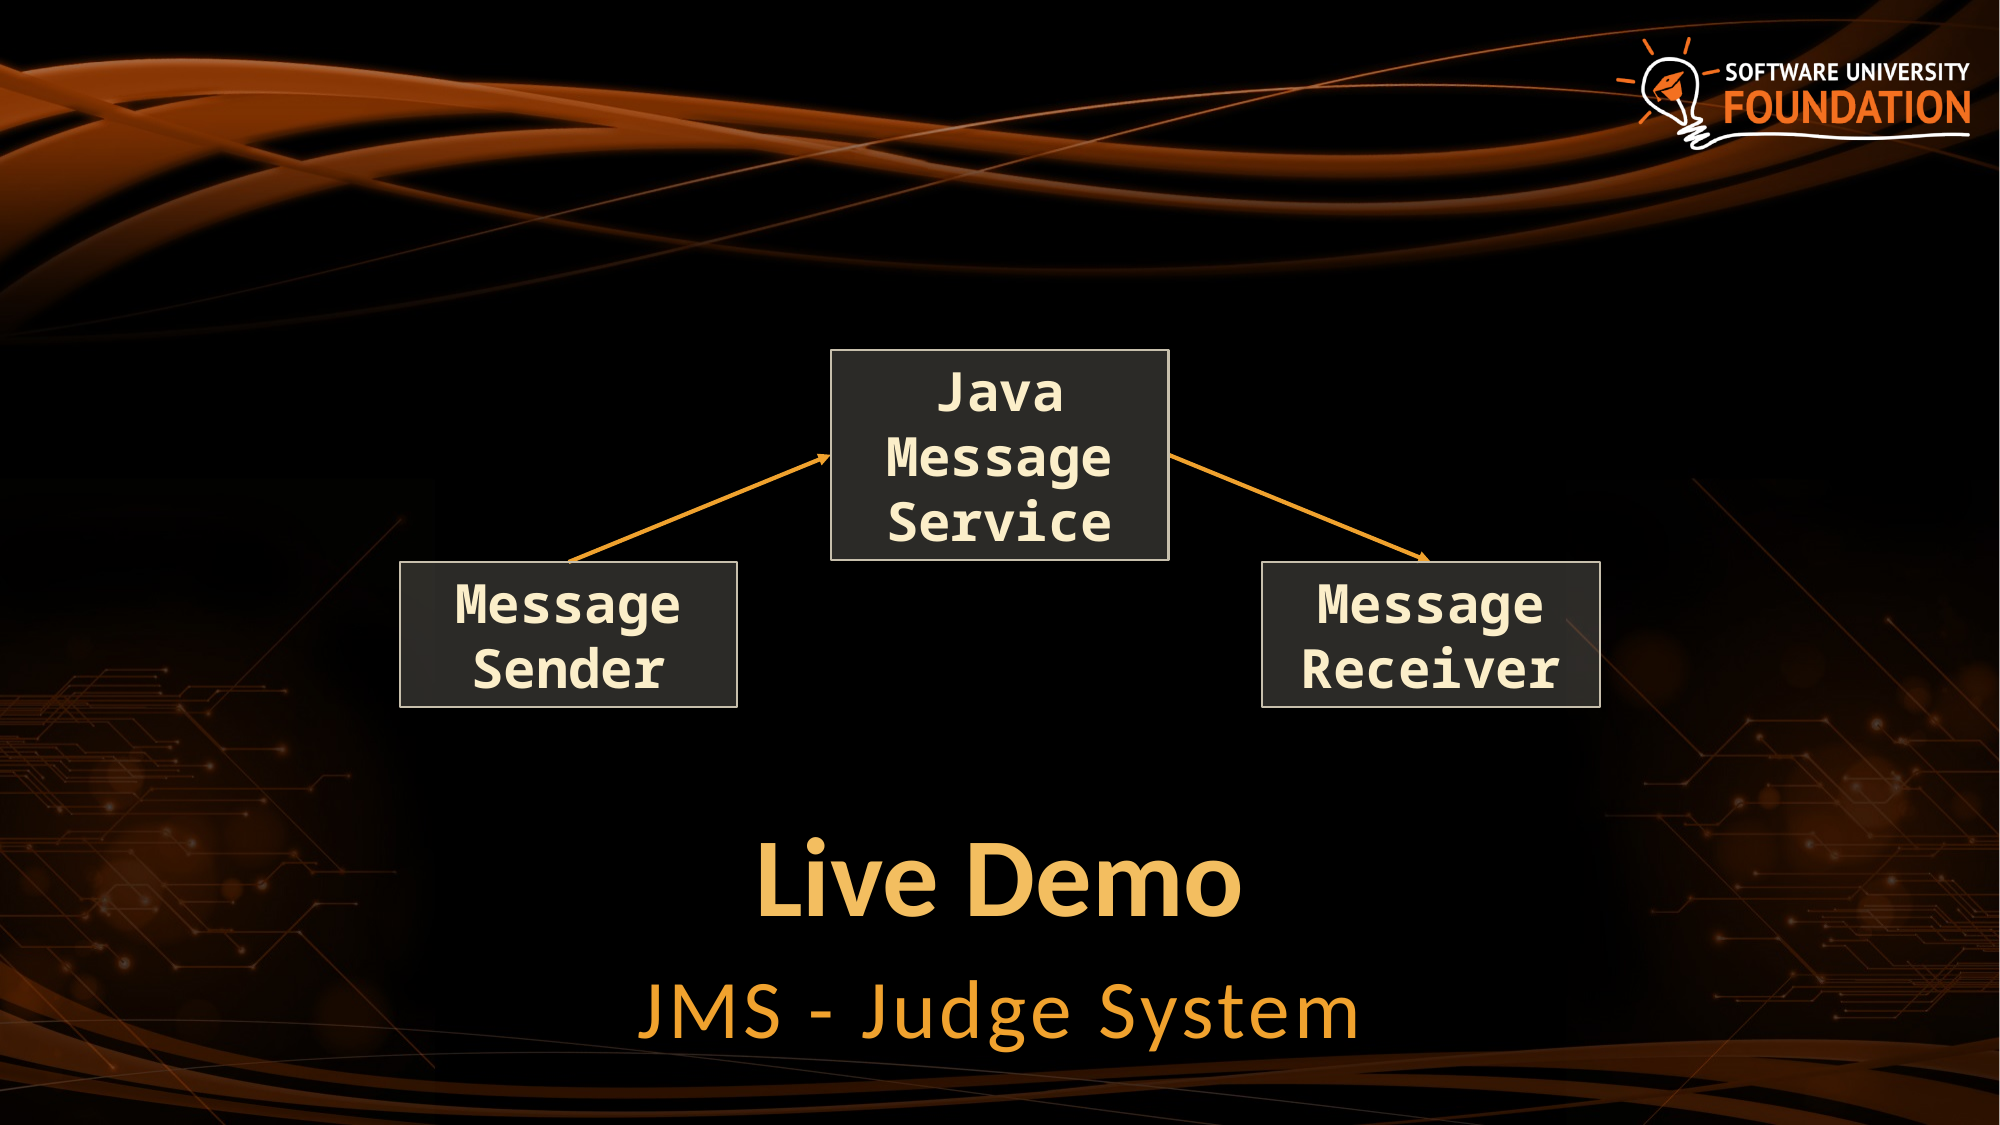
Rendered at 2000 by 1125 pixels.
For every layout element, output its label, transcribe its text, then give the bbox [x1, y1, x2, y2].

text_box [568, 455, 831, 563]
text_box Message Receiver [1262, 561, 1600, 707]
picture [0, 0, 2000, 1125]
list JMS - Judge System [149, 944, 1850, 1062]
text_box Message Sender [399, 561, 738, 707]
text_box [1168, 455, 1431, 563]
text_box Java Message Service [830, 349, 1169, 560]
title Live Demo [149, 812, 1850, 944]
